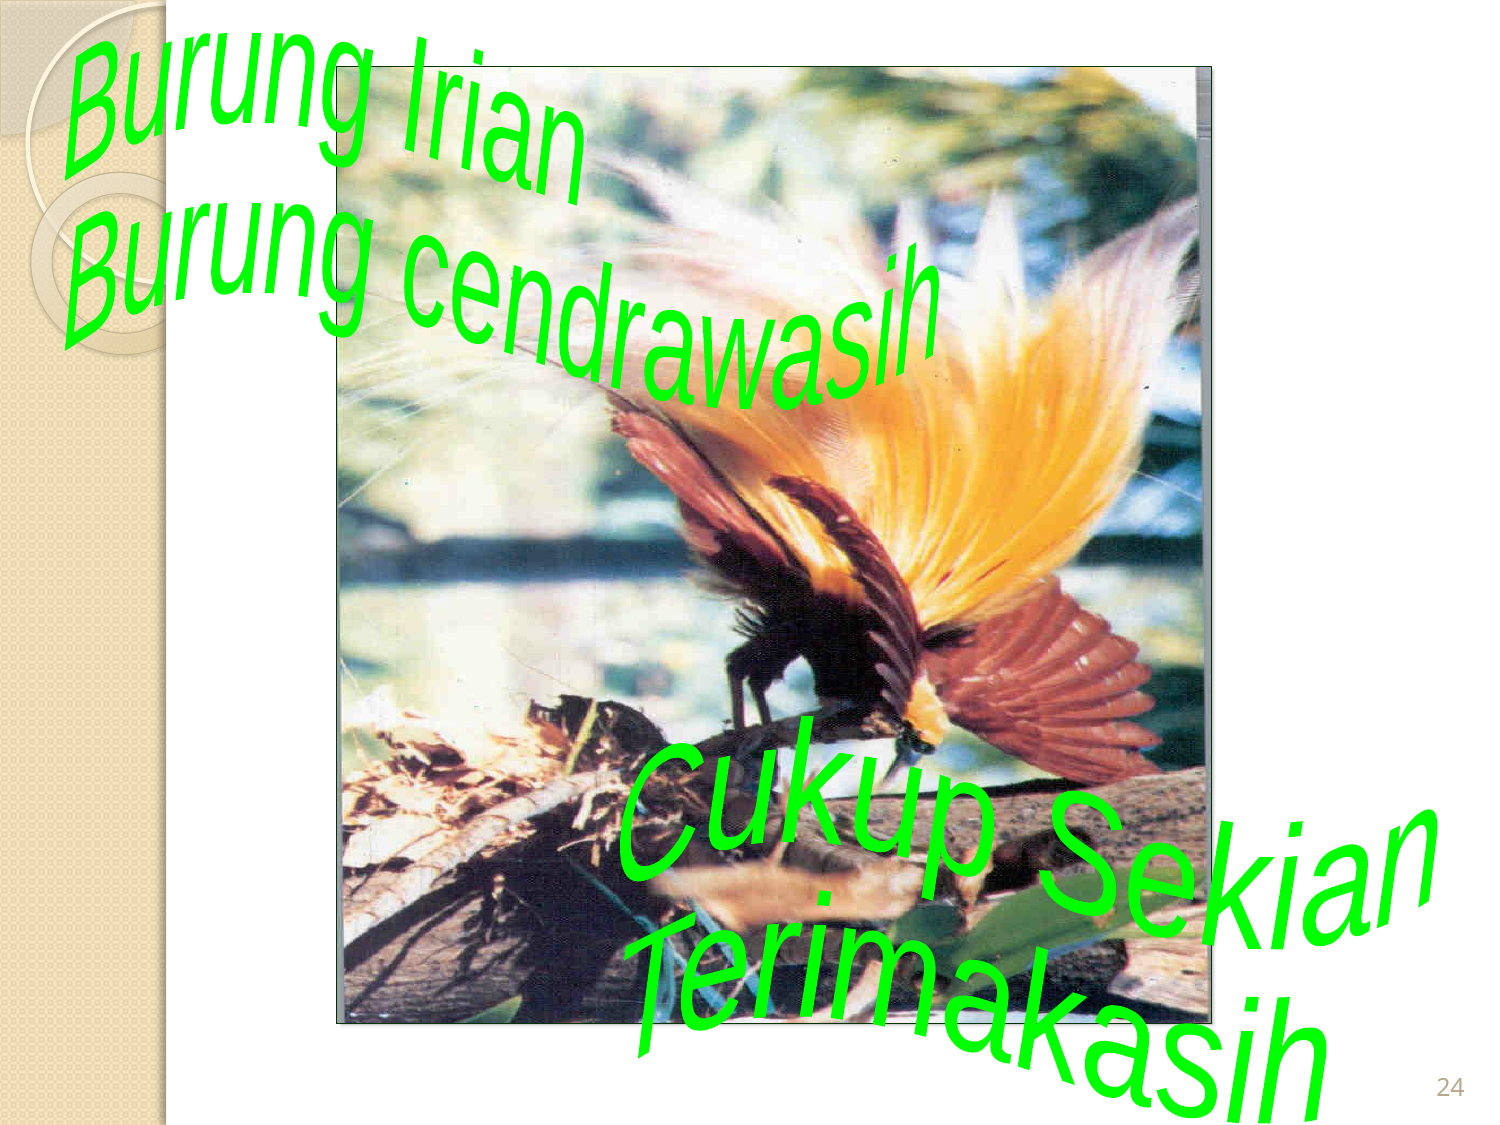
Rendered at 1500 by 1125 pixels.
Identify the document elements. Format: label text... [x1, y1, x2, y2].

slide_number 24 [1413, 1034, 1488, 1113]
picture [336, 66, 1211, 1024]
